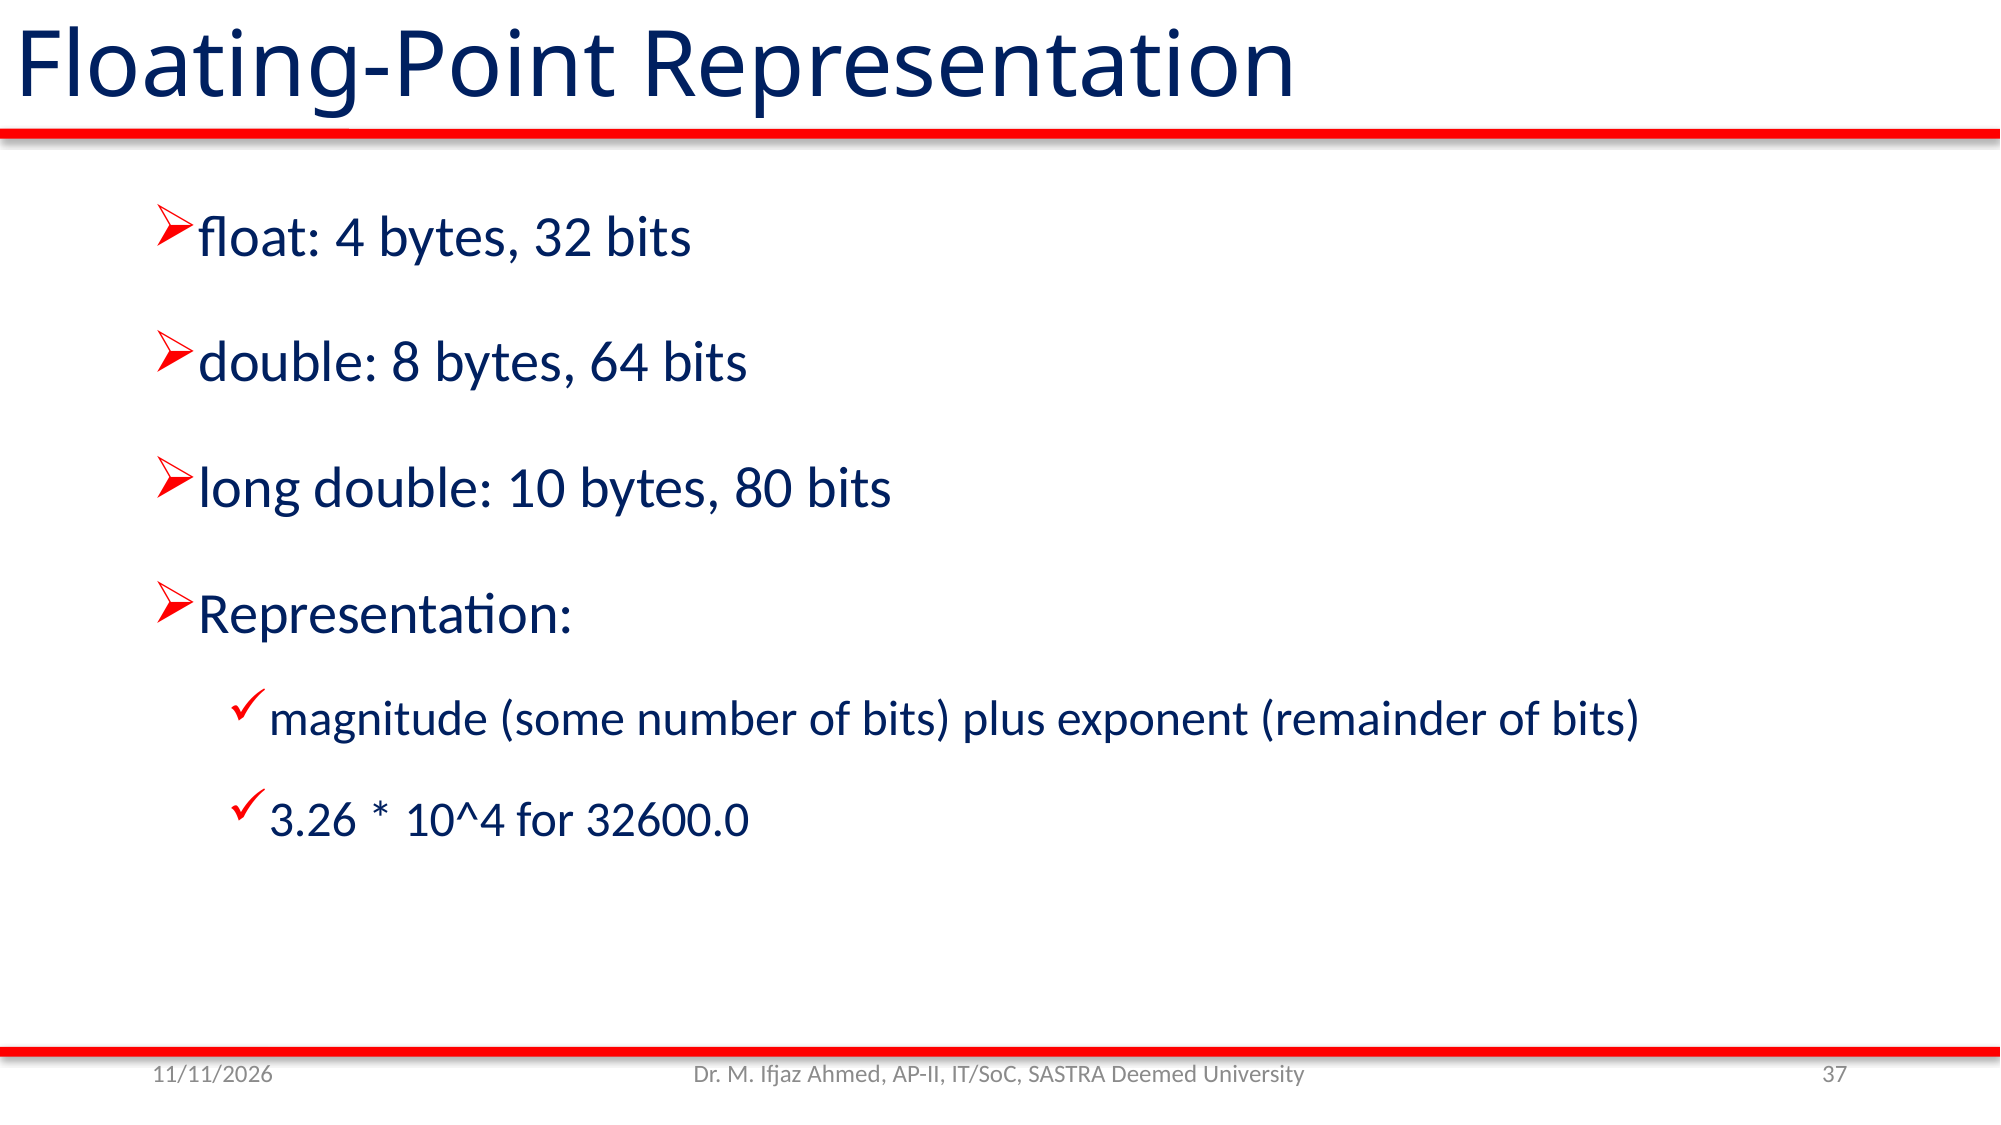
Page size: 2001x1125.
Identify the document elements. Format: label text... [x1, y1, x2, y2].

text_box Dr. M. Ifjaz Ahmed, AP-II, IT/SoC, SASTRA Deemed University [662, 1042, 1338, 1103]
text_box [0, 130, 2000, 137]
text_box float: 4 bytes, 32 bits double: 8 bytes, 64 bits long double: 10 bytes, 80 bits Representation: magnitude (some number of bits) plus exponent (remainder of bits) 3.26 * 10^4 for 32600.0 [137, 155, 1863, 1014]
text_box [0, 1048, 137, 1055]
text_box Floating-Point Representation [0, 0, 1863, 130]
text_box [1863, 1048, 2000, 1055]
text_box 37 [1412, 1042, 1863, 1103]
text_box [588, 1048, 662, 1055]
text_box [1338, 1048, 1412, 1055]
text_box 01/11/21 [137, 1042, 588, 1103]
